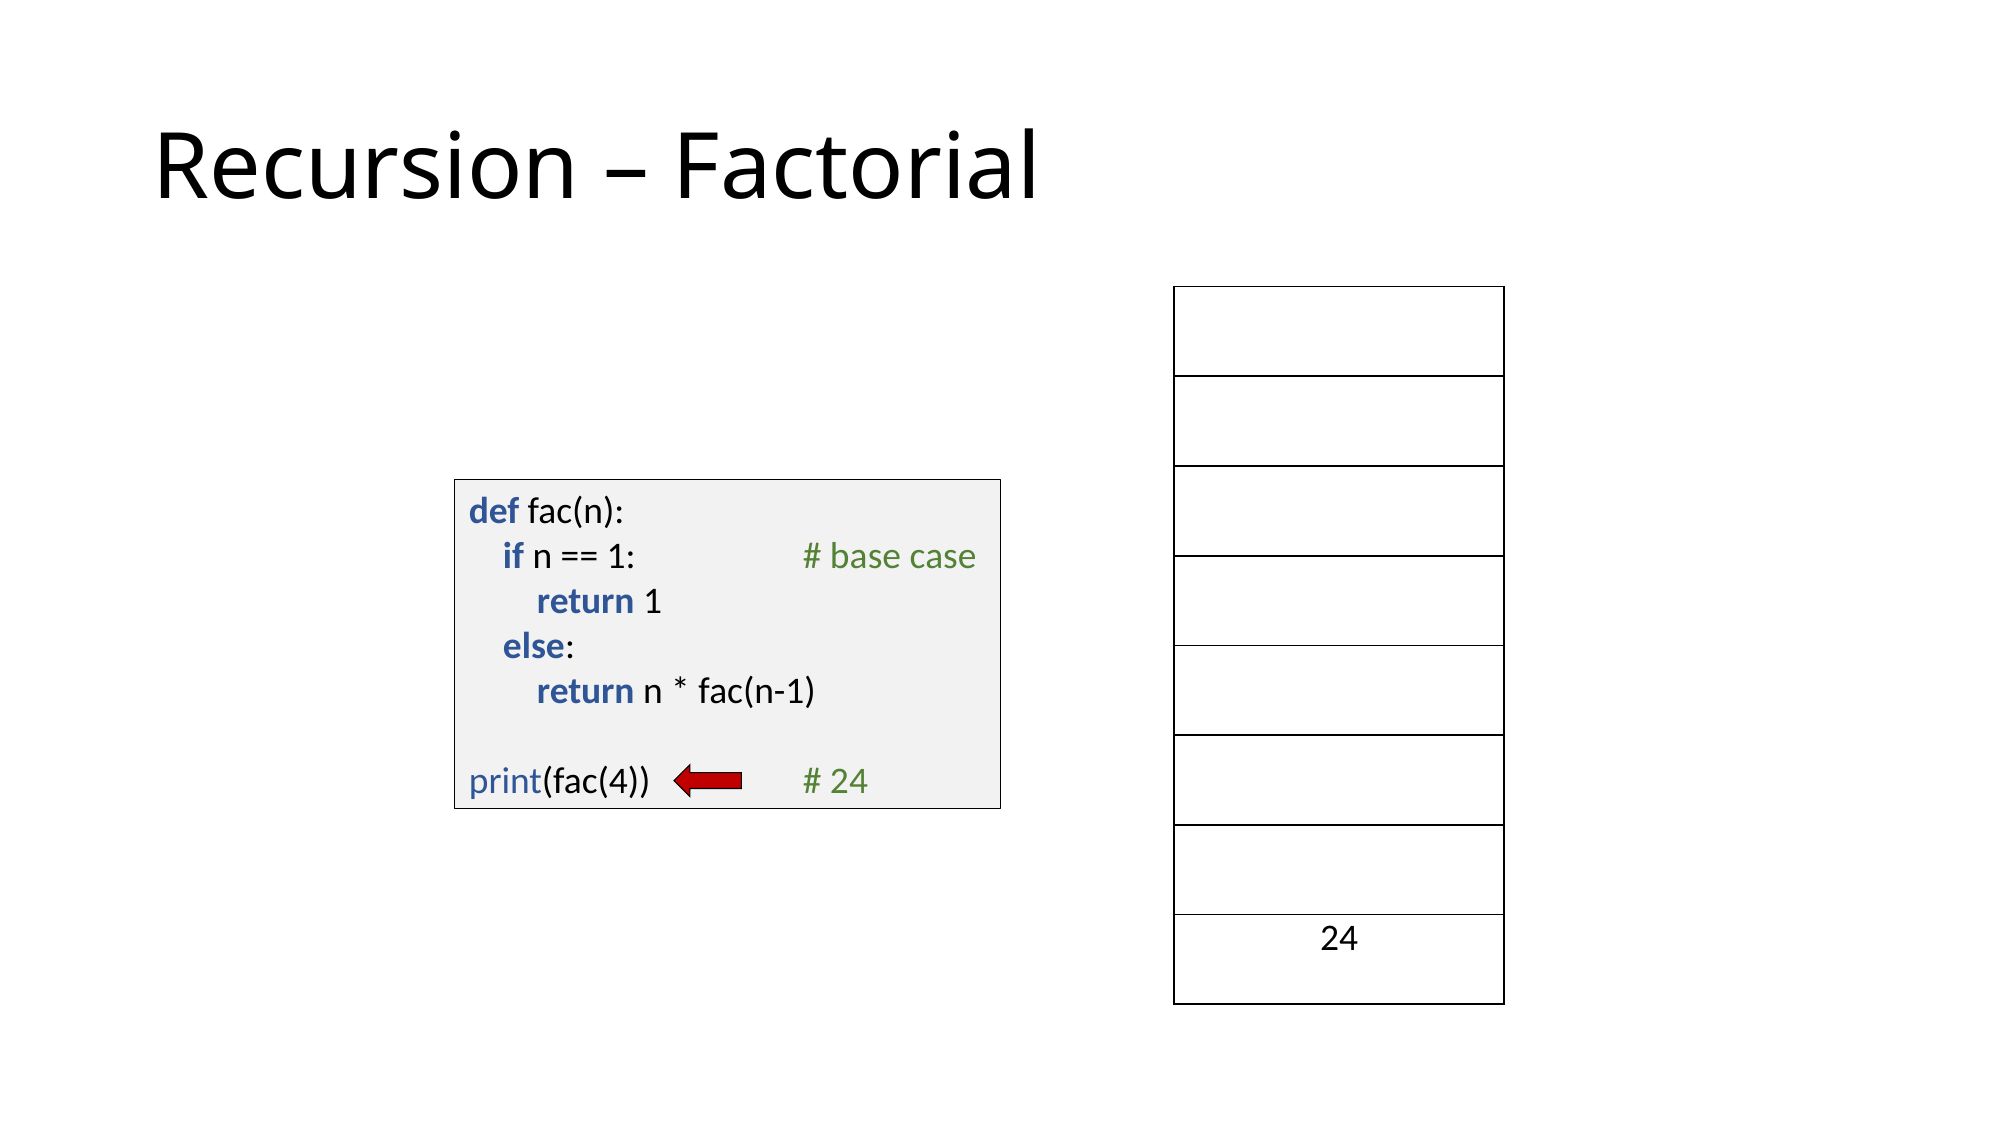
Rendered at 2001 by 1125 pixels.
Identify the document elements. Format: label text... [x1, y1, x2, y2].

table_cell [1175, 736, 1503, 824]
table_cell [1175, 377, 1503, 465]
text_box [672, 762, 743, 799]
title Recursion – Factorial [137, 59, 1863, 278]
table_cell 24 [1175, 915, 1503, 1003]
text_box def fac(n): if n == 1: # base case return 1 else: return n * fac(n-1) print(fac(4)) # 24 [454, 478, 1000, 809]
table_cell [1175, 646, 1503, 734]
table_cell [1175, 826, 1503, 914]
table_cell [1175, 557, 1503, 645]
table_cell [1175, 467, 1503, 555]
table_header [1175, 287, 1503, 375]
